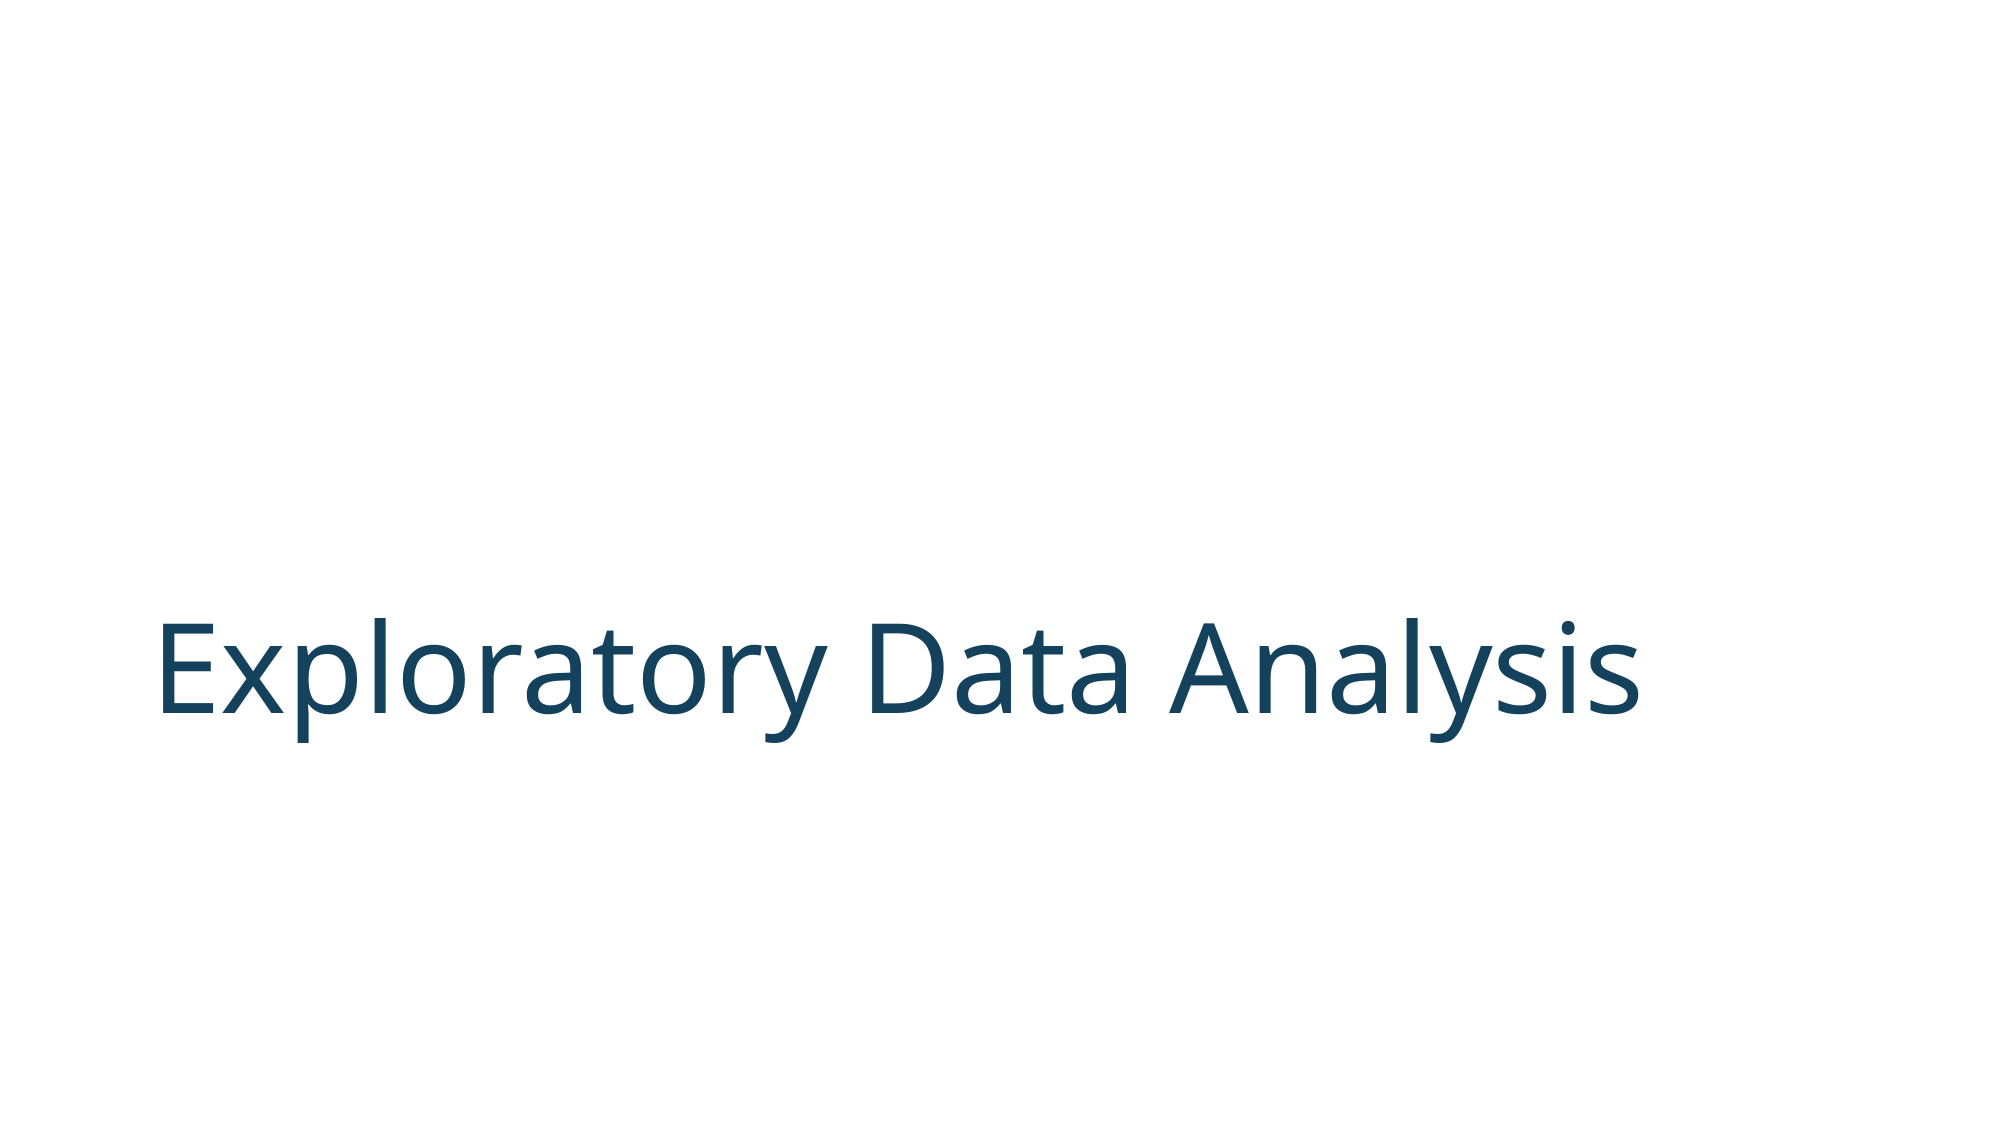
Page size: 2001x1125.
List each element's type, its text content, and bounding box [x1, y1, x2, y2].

title Exploratory Data Analysis [136, 280, 1862, 749]
